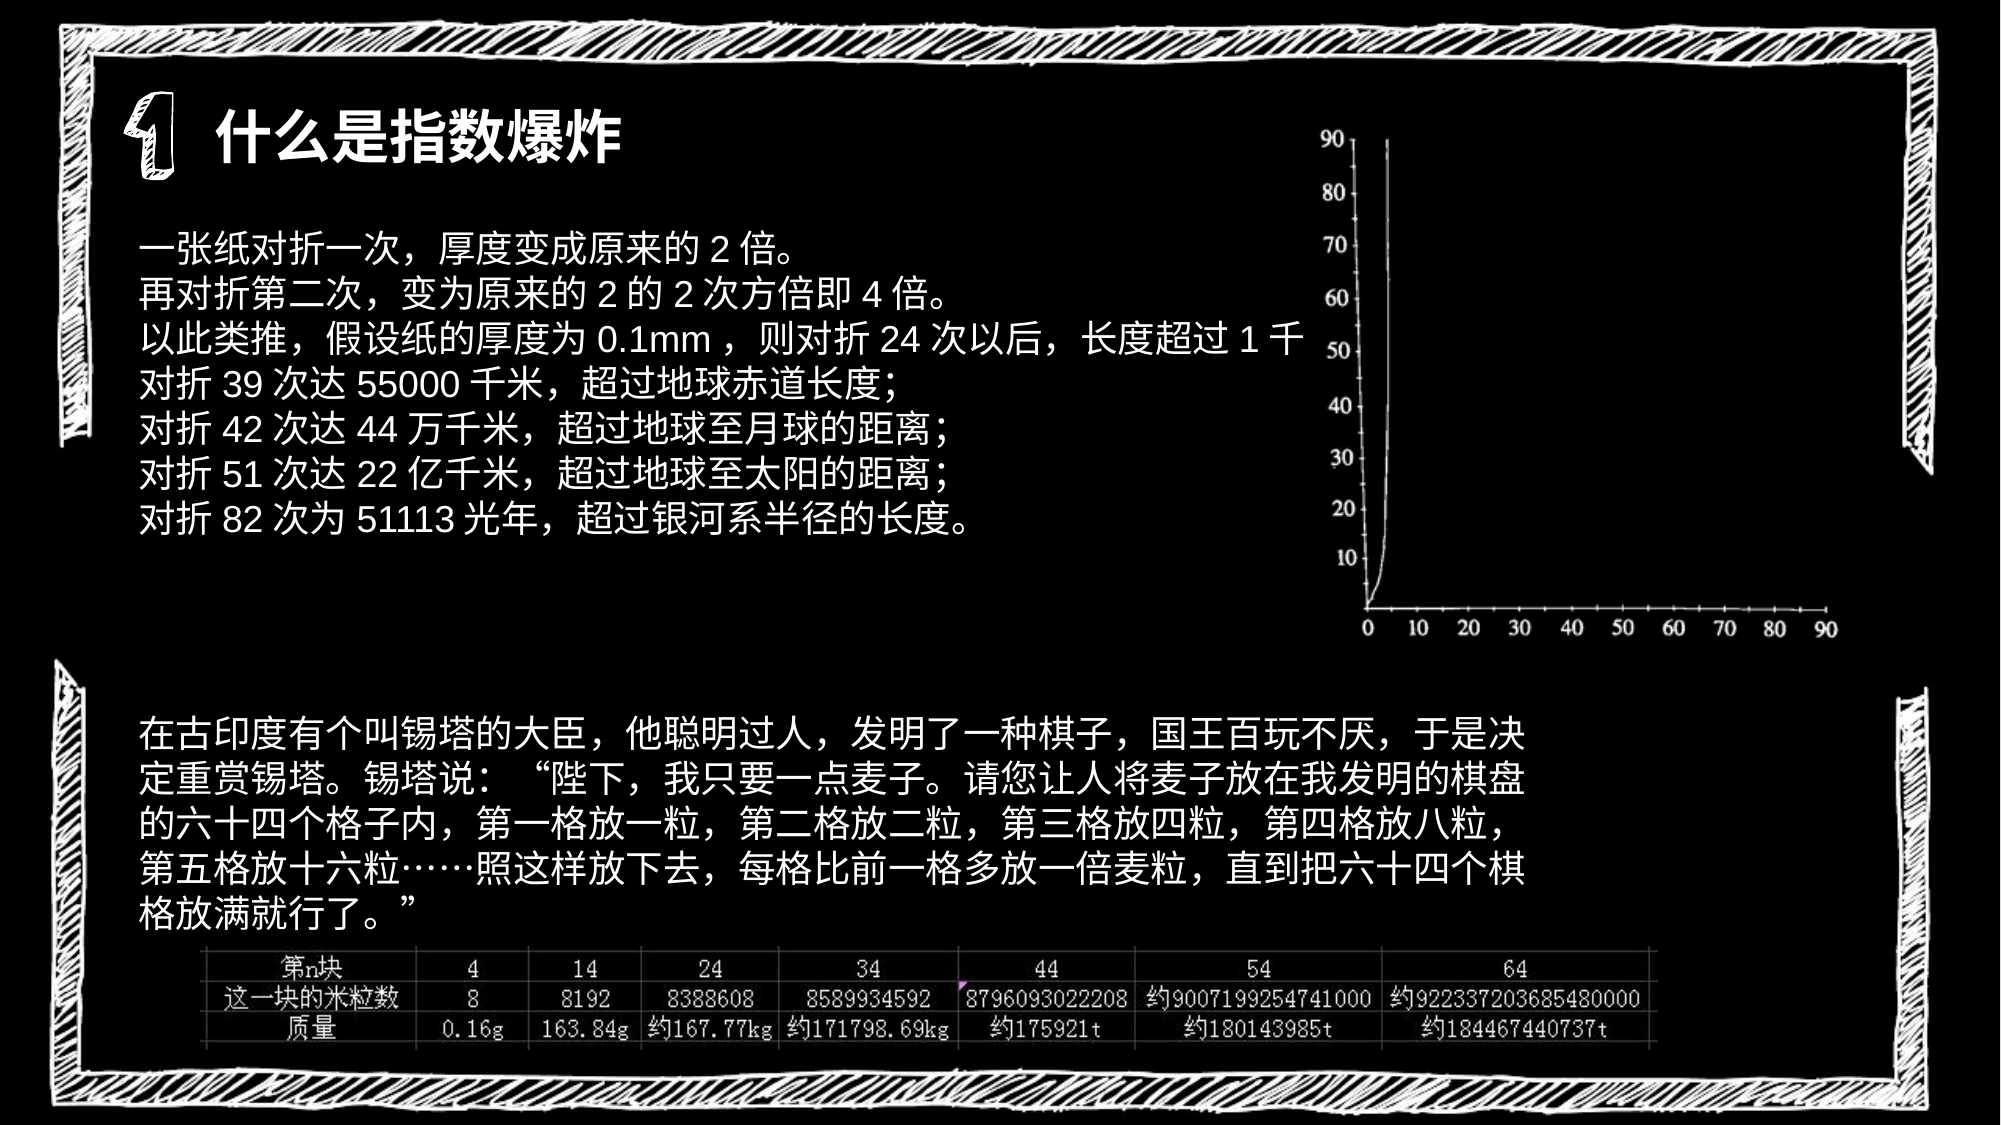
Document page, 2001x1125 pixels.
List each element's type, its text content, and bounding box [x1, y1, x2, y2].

picture [0, 0, 2001, 1125]
text_box 在古印度有个叫锡塔的大臣，他聪明过人，发明了一种棋子，国王百玩不厌，于是决定重赏锡塔。锡塔说：“陛下，我只要一点麦子。请您让人将麦子放在我发明的棋盘的六十四个格子内，第一格放一粒，第二格放二粒，第三格放四粒，第四格放八粒，第五格放十六粒……照这样放下去，每格比前一格多放一倍麦粒，直到把六十四个棋格放满就行了。” [123, 702, 1578, 942]
text_box 一张纸对折一次，厚度变成原来的2倍。 再对折第二次，变为原来的2的2次方倍即4倍。 以此类推，假设纸的厚度为0.1mm，则对折24次以后，长度超过1千米； 对折39次达55000千米，超过地球赤道长度； 对折42次达44万千米，超过地球至月球的距离； 对折51次达22亿千米，超过地球至太阳的距离； 对折82次为51113光年，超过银河系半径的长度。 [123, 217, 1303, 548]
text_box 什么是指数爆炸 [200, 92, 1060, 178]
text_box [123, 91, 175, 181]
